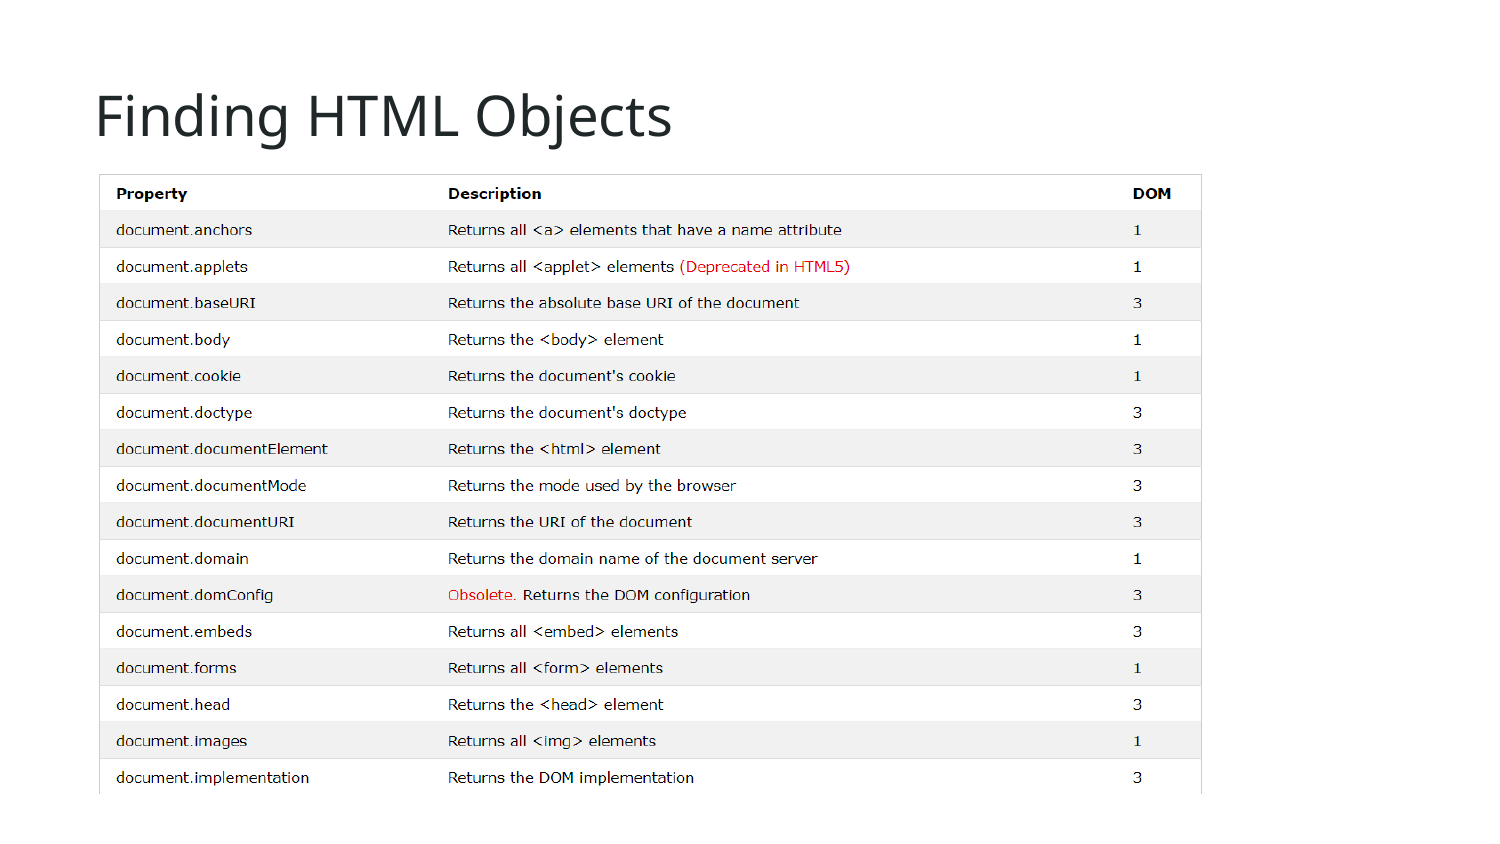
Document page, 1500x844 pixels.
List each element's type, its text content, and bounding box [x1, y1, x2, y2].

picture [95, 170, 1207, 794]
title Finding HTML Objects [83, 75, 1141, 171]
